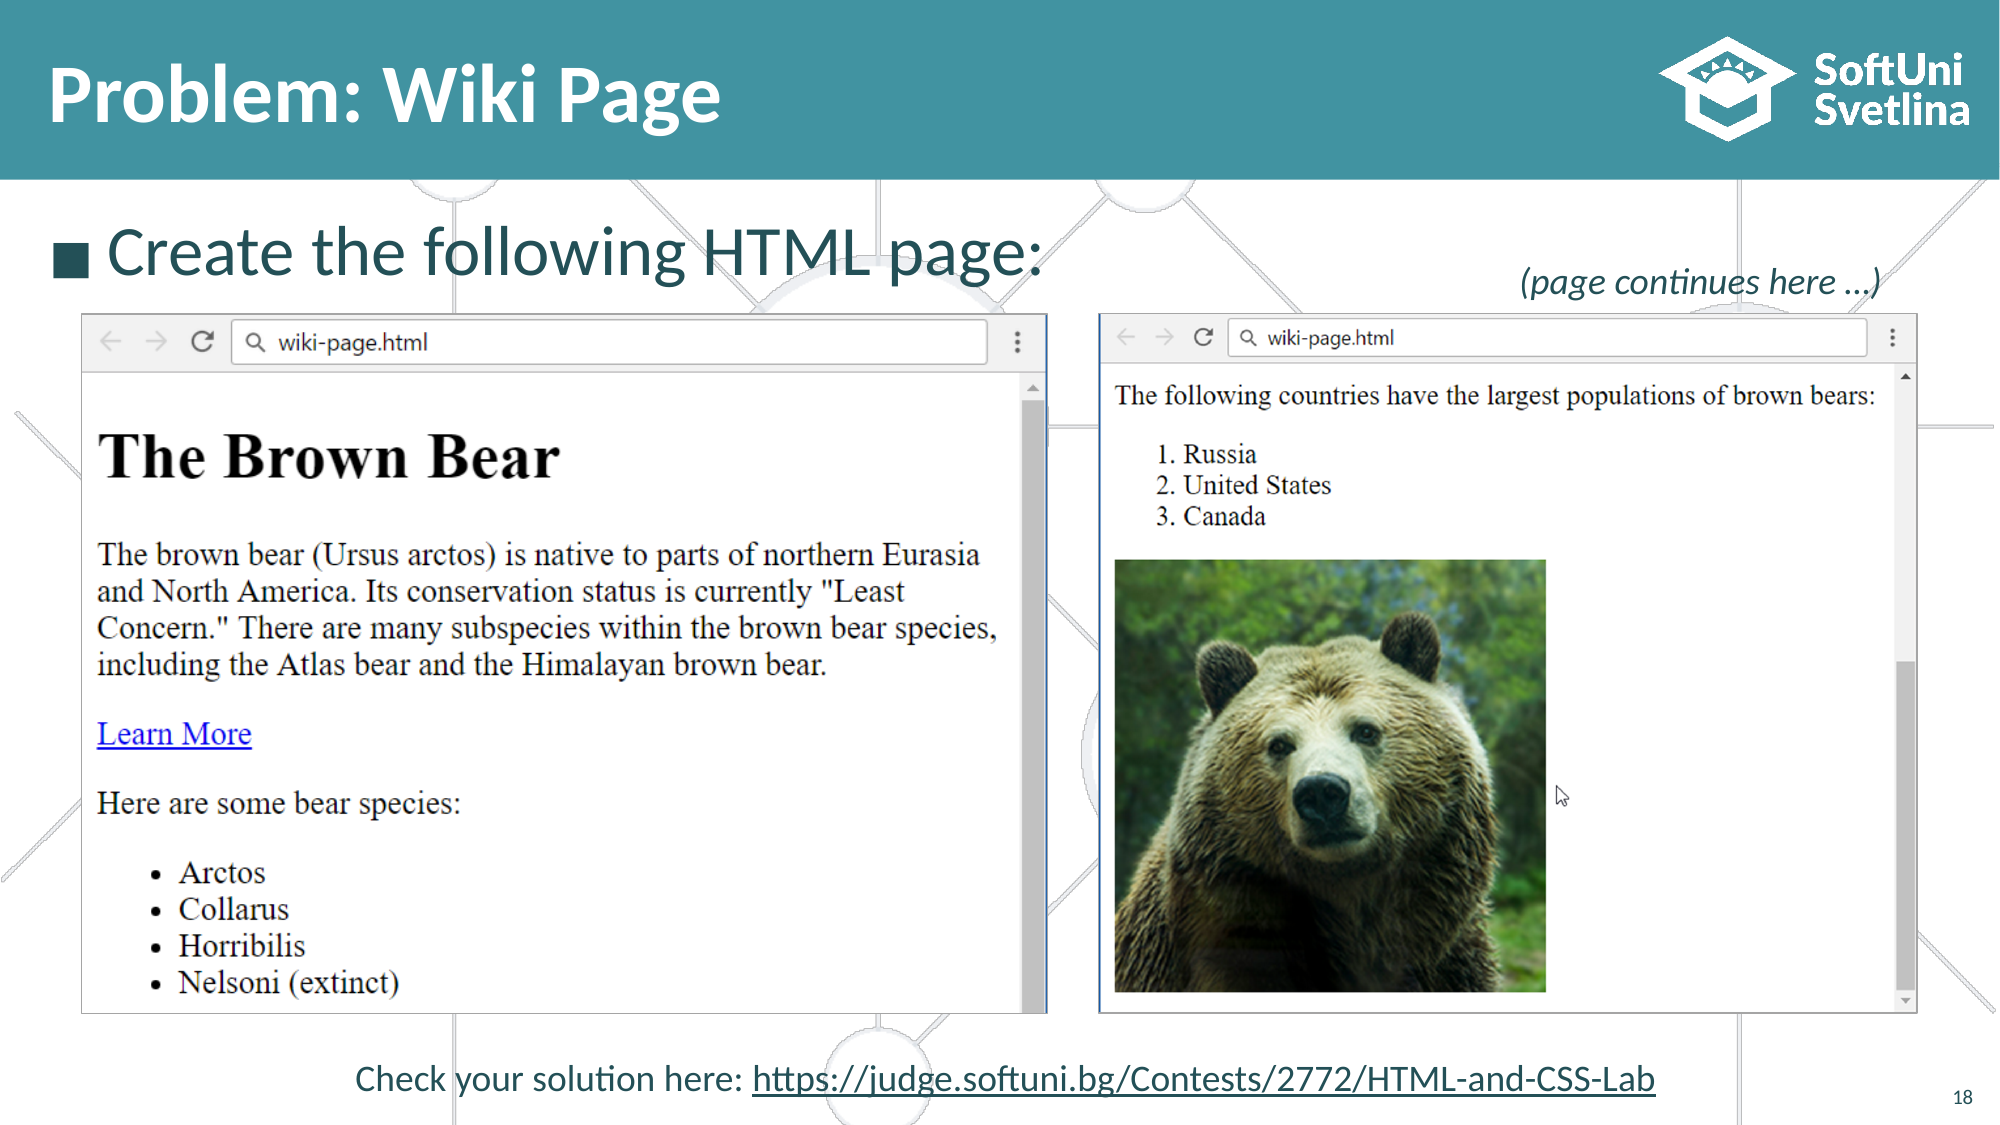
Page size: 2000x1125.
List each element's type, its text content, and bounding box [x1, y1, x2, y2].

title Problem: Wiki Page [31, 16, 1638, 162]
picture [1653, 32, 1971, 146]
slide_number ‹#› [1927, 1067, 1989, 1117]
text_box Check your solution here: https://judge.softuni.bg/Contests/2772/HTML-and-CSS-Lab [137, 1046, 1875, 1107]
text_box (page continues here …) [1087, 250, 1898, 310]
list Create the following HTML page: [30, 195, 1967, 1109]
picture [0, 180, 2000, 1125]
